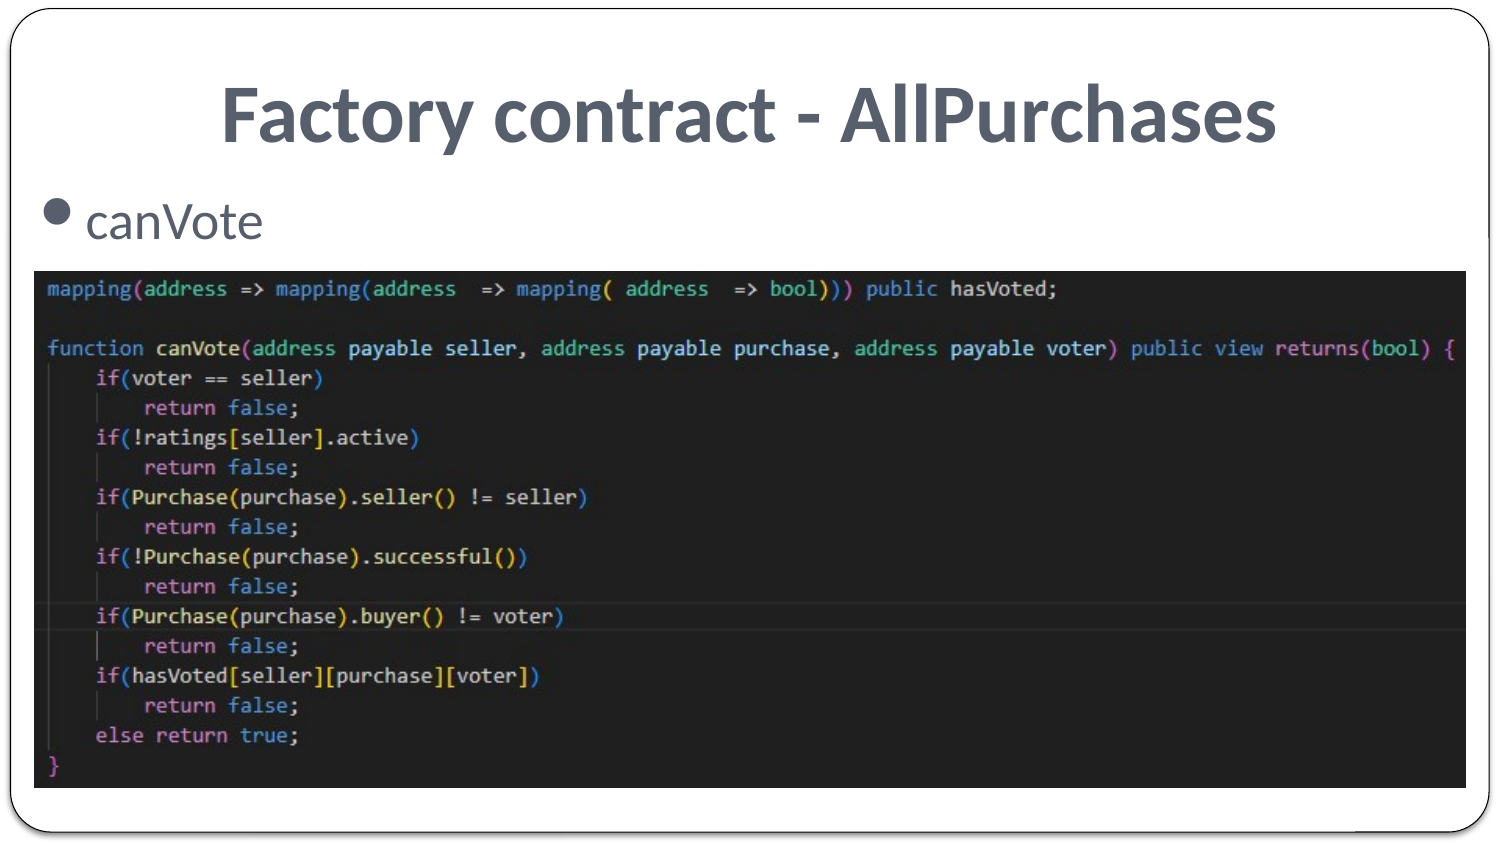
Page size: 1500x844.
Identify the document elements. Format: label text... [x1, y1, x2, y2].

title Factory contract - AllPurchases [0, 33, 1500, 175]
list canVote [24, 178, 1500, 822]
picture [34, 271, 1466, 788]
